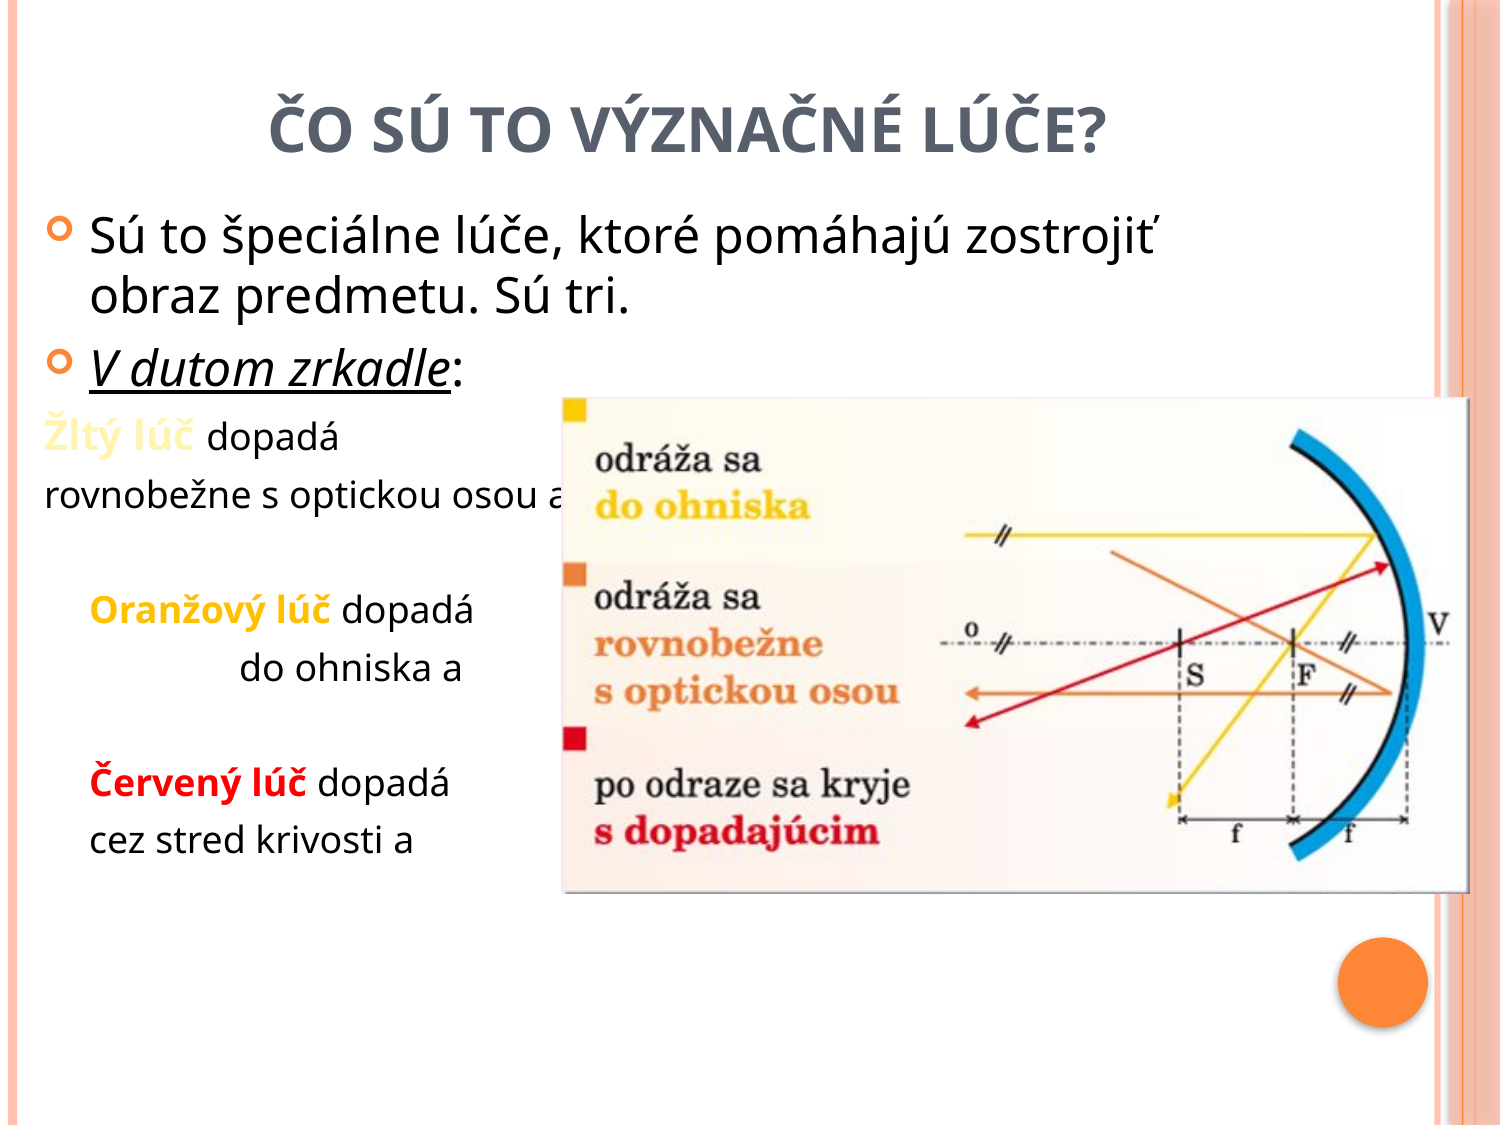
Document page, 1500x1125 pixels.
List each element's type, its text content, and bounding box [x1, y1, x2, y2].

picture [560, 396, 1470, 894]
list Sú to špeciálne lúče, ktoré pomáhajú zostrojiť obraz predmetu. Sú tri. V dutom zrkadle: Žltý lúč dopadá rovnobežne s optickou osou a Oranžový lúč dopadá do ohniska a Červený lúč dopadá cez stred krivosti a [29, 196, 1300, 1062]
title Čo sú to význačné lúče? [75, 45, 1300, 173]
